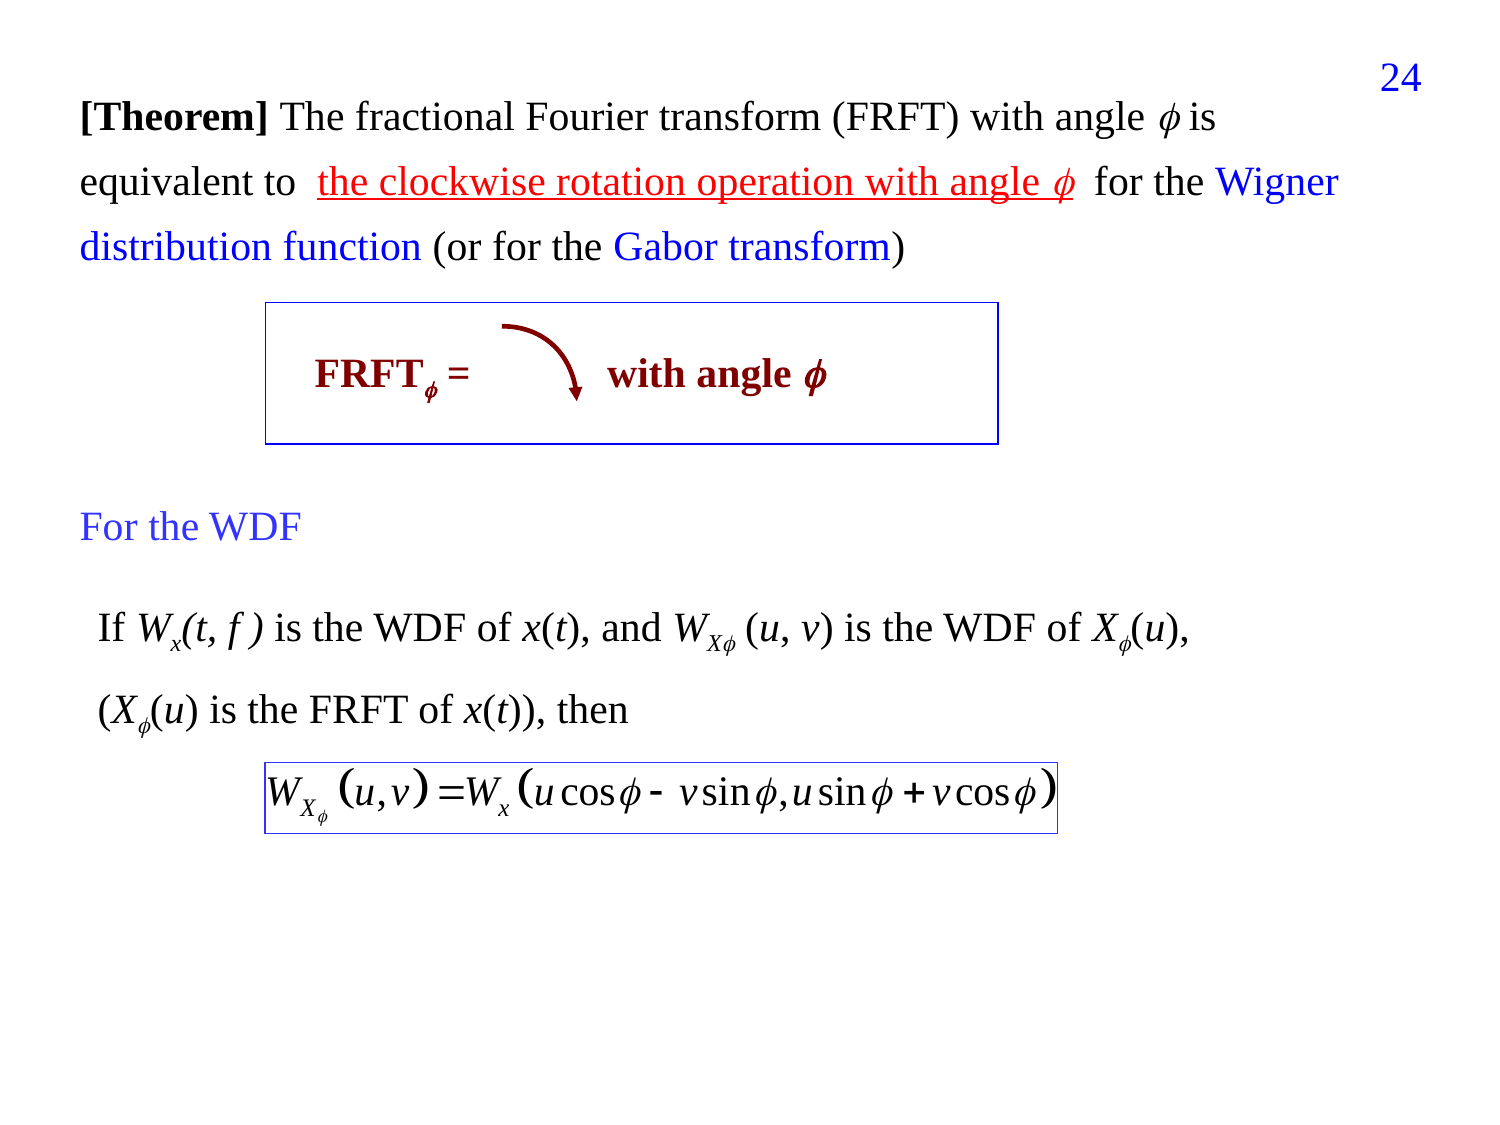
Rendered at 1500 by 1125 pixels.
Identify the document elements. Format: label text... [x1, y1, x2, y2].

text_box [Theorem] The fractional Fourier transform (FRFT) with angle  is equivalent to the clockwise rotation operation with angle  for the Wigner distribution function (or for the Gabor transform) [64, 66, 1412, 277]
text_box If Wx(t, f ) is the WDF of x(t), and WX (u, v) is the WDF of X(u), (X(u) is the FRFT of x(t)), then [82, 575, 1216, 812]
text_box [265, 763, 1057, 834]
text_box For the WDF [64, 491, 431, 557]
text_box [265, 302, 999, 445]
slide_number 234 [1304, 42, 1437, 122]
